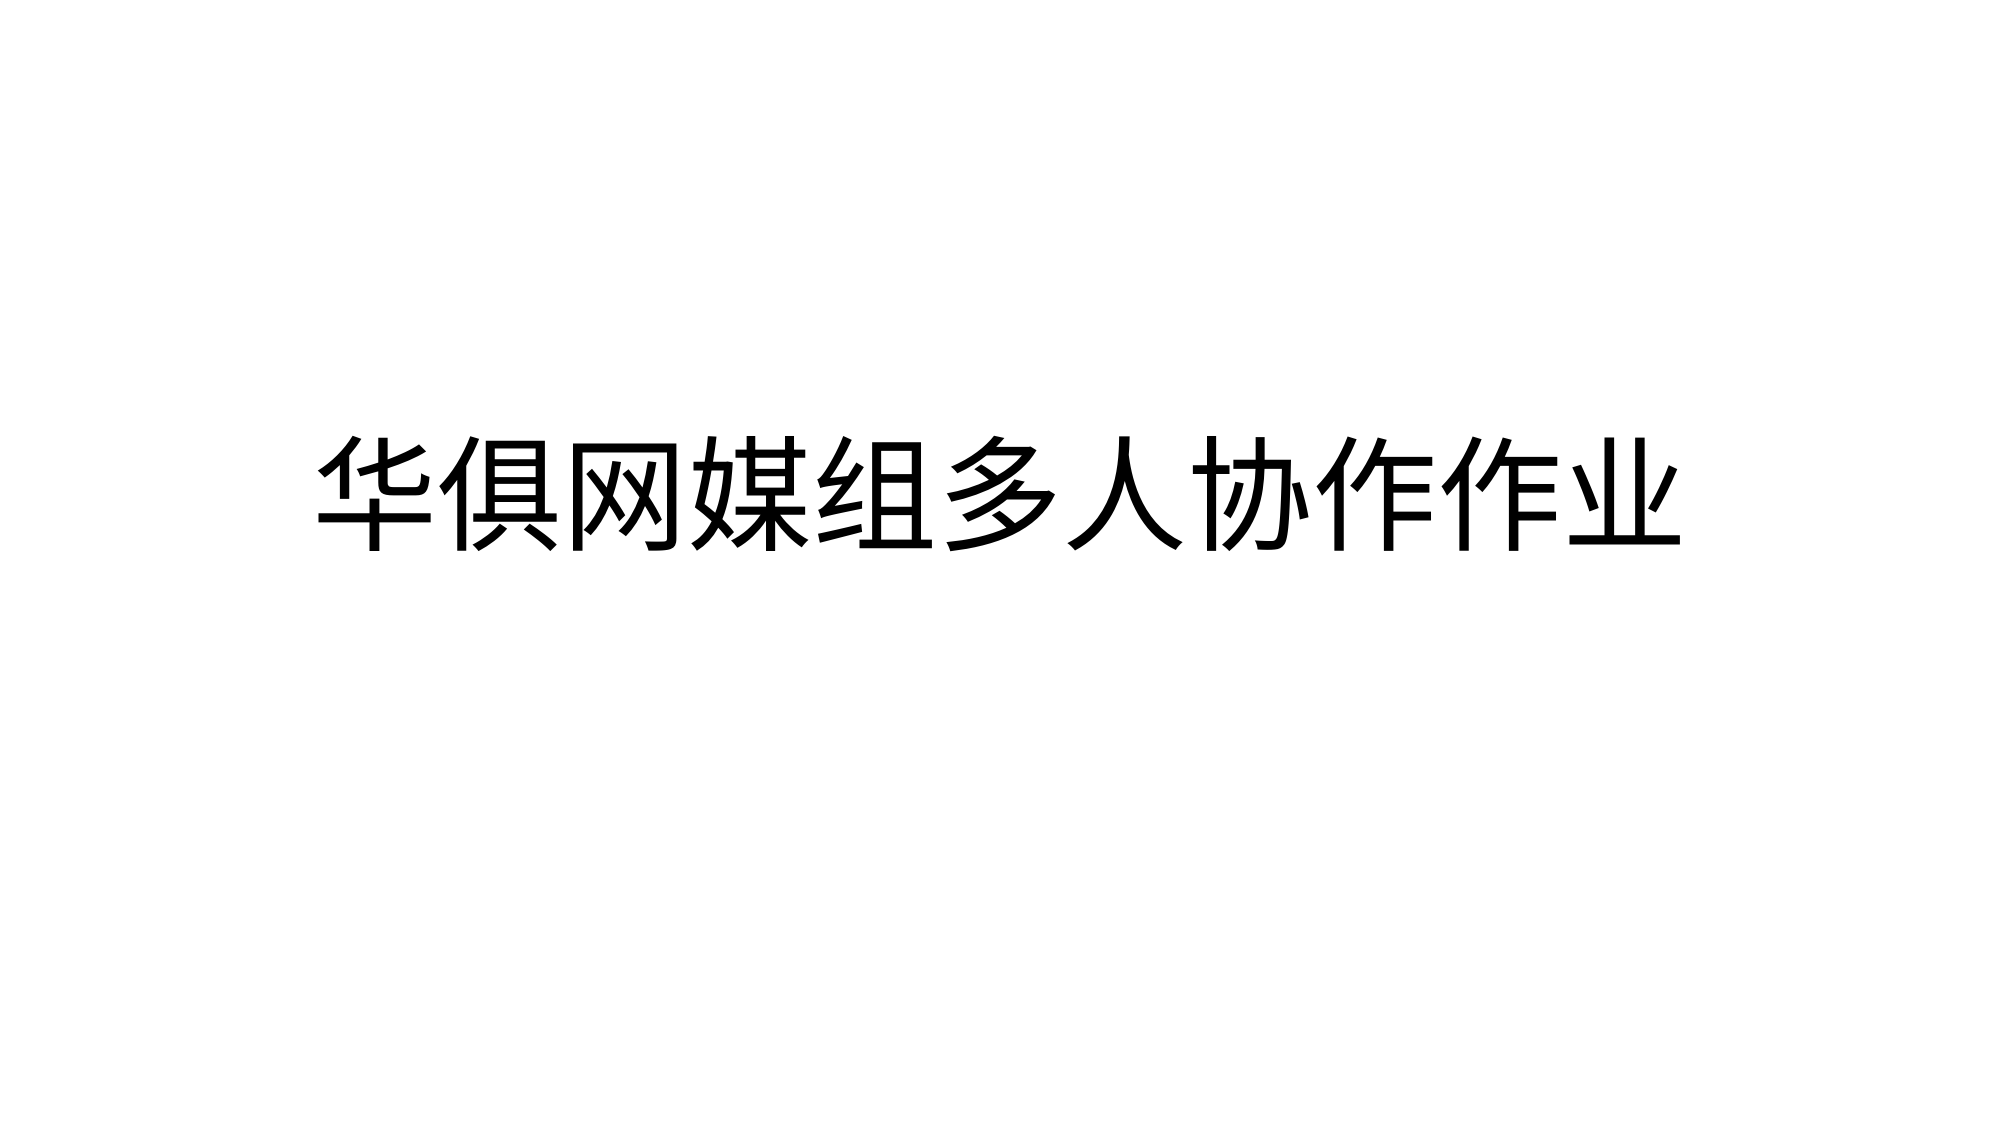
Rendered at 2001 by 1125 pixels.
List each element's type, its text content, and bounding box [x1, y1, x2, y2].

title 华俱网媒组多人协作作业 [249, 184, 1750, 576]
